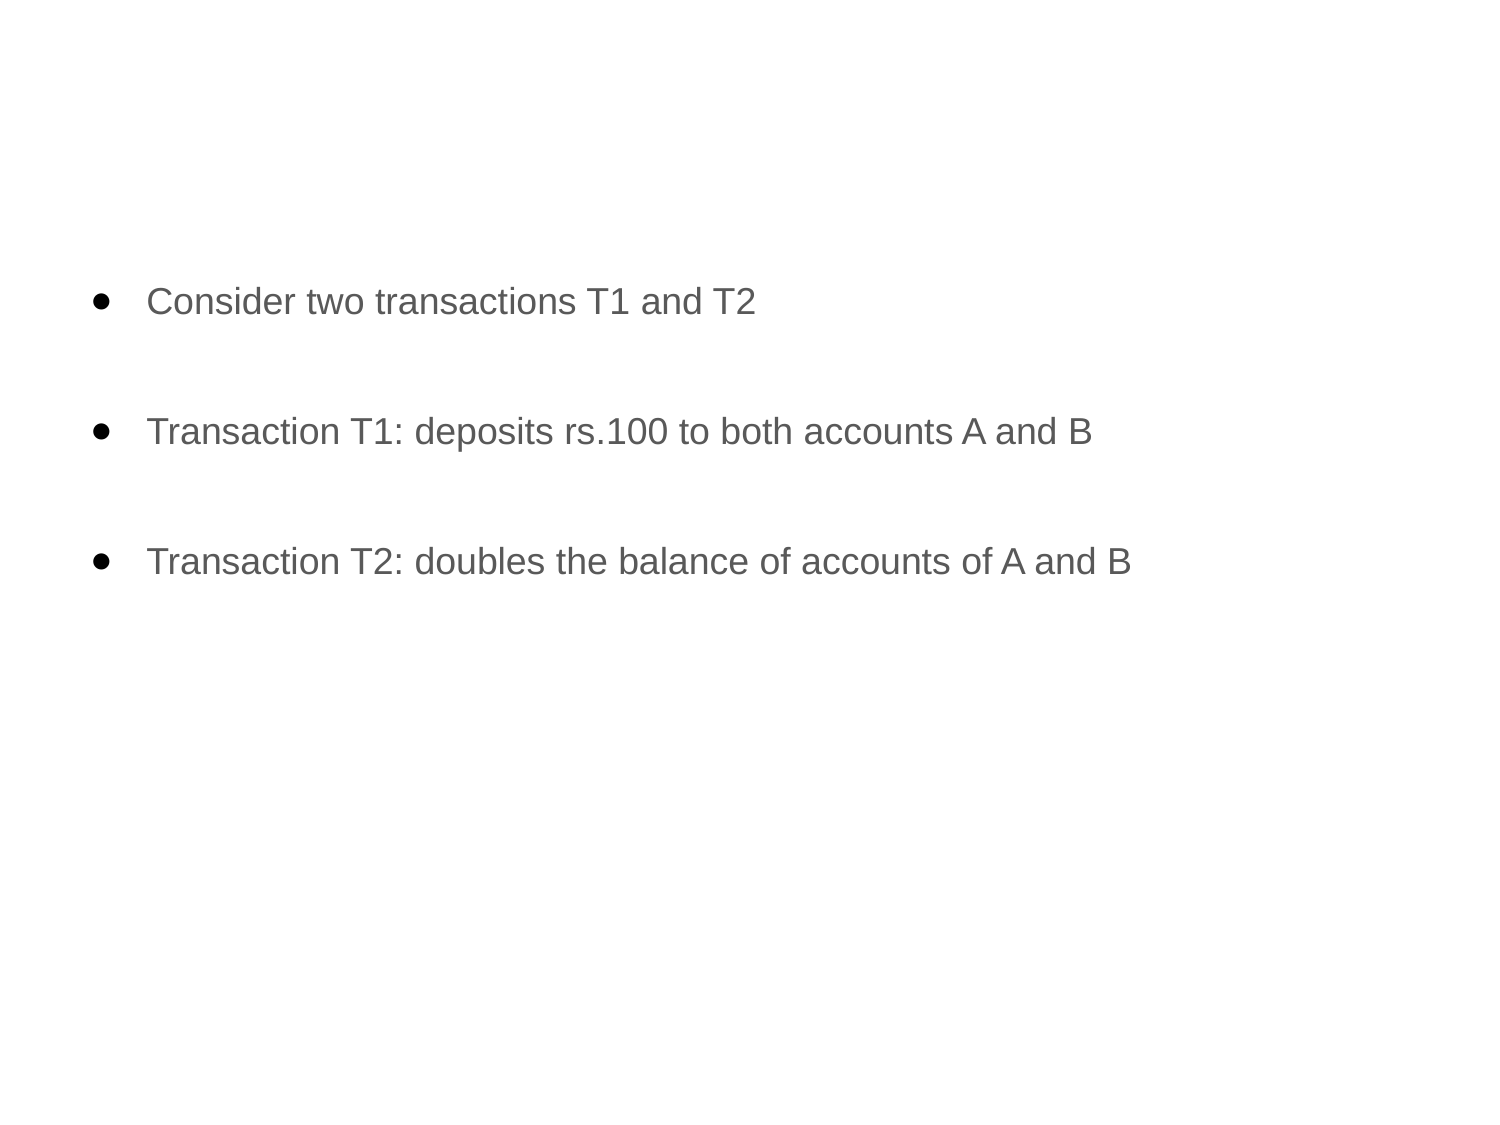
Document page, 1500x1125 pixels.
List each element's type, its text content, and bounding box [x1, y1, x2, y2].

list Consider two transactions T1 and T2 Transaction T1: deposits rs.100 to both accounts A and B Transaction T2: doubles the balance of accounts of A and B [75, 262, 1425, 1005]
